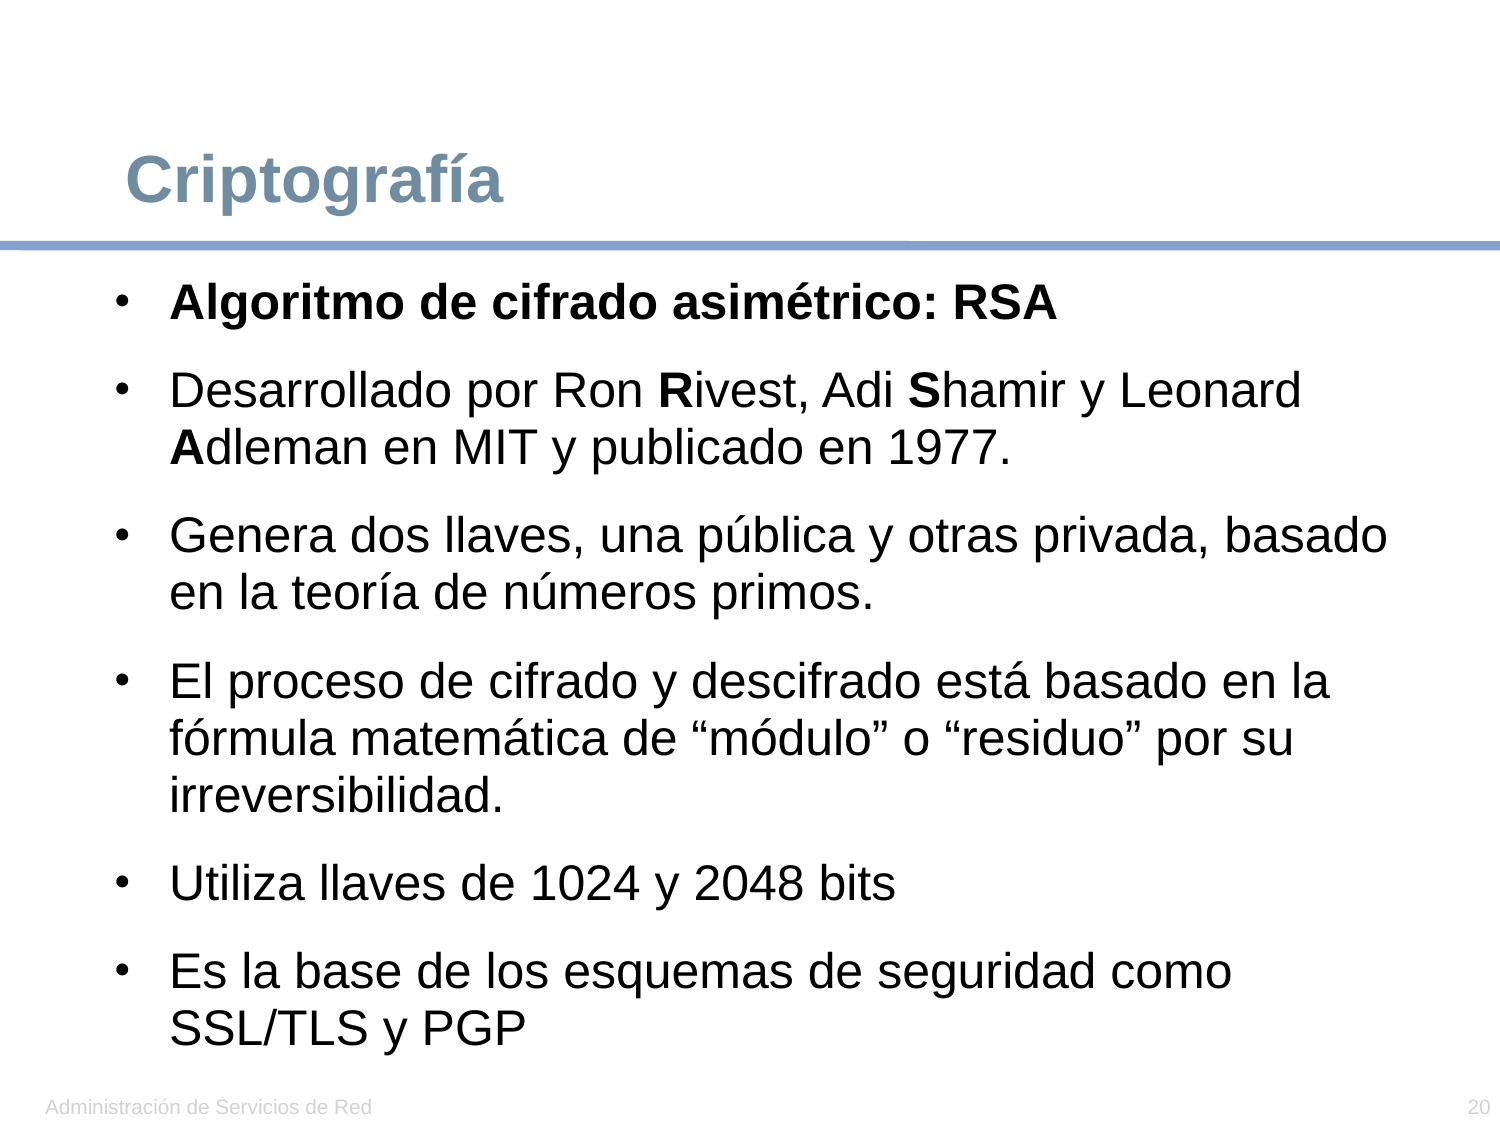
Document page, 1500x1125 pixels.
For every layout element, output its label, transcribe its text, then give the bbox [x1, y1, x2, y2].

list Algoritmo de cifrado asimétrico: RSA Desarrollado por Ron Rivest, Adi Shamir y Leonard Adleman en MIT y publicado en 1977. Genera dos llaves, una pública y otras privada, basado en la teoría de números primos. El proceso de cifrado y descifrado está basado en la fórmula matemática de “módulo” o “residuo” por su irreversibilidad. Utiliza llaves de 1024 y 2048 bits Es la base de los esquemas de seguridad como SSL/TLS y PGP [100, 266, 1432, 863]
title Criptografía [111, 66, 1446, 224]
